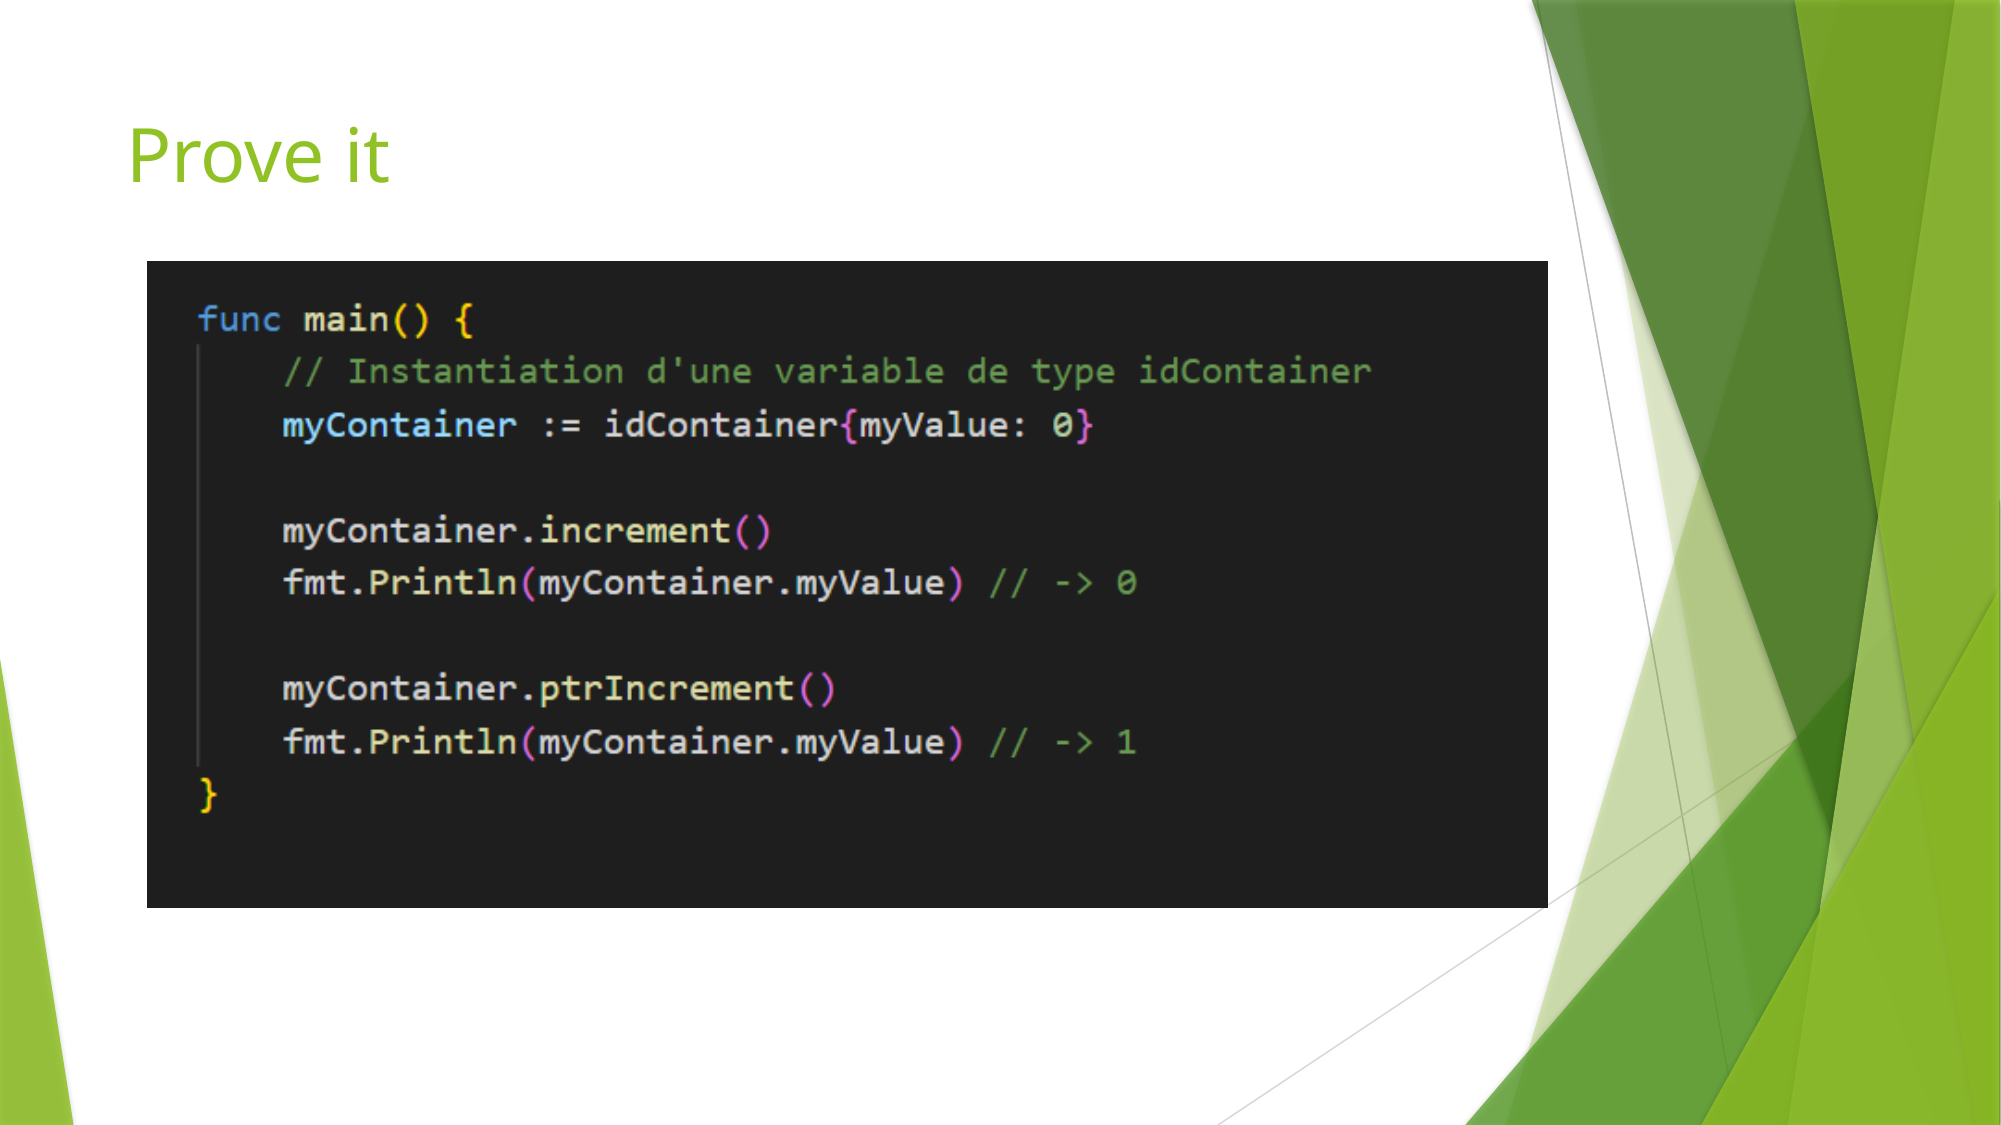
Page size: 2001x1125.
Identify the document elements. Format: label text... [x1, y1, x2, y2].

picture [146, 261, 1548, 908]
title Prove it [111, 99, 1522, 317]
